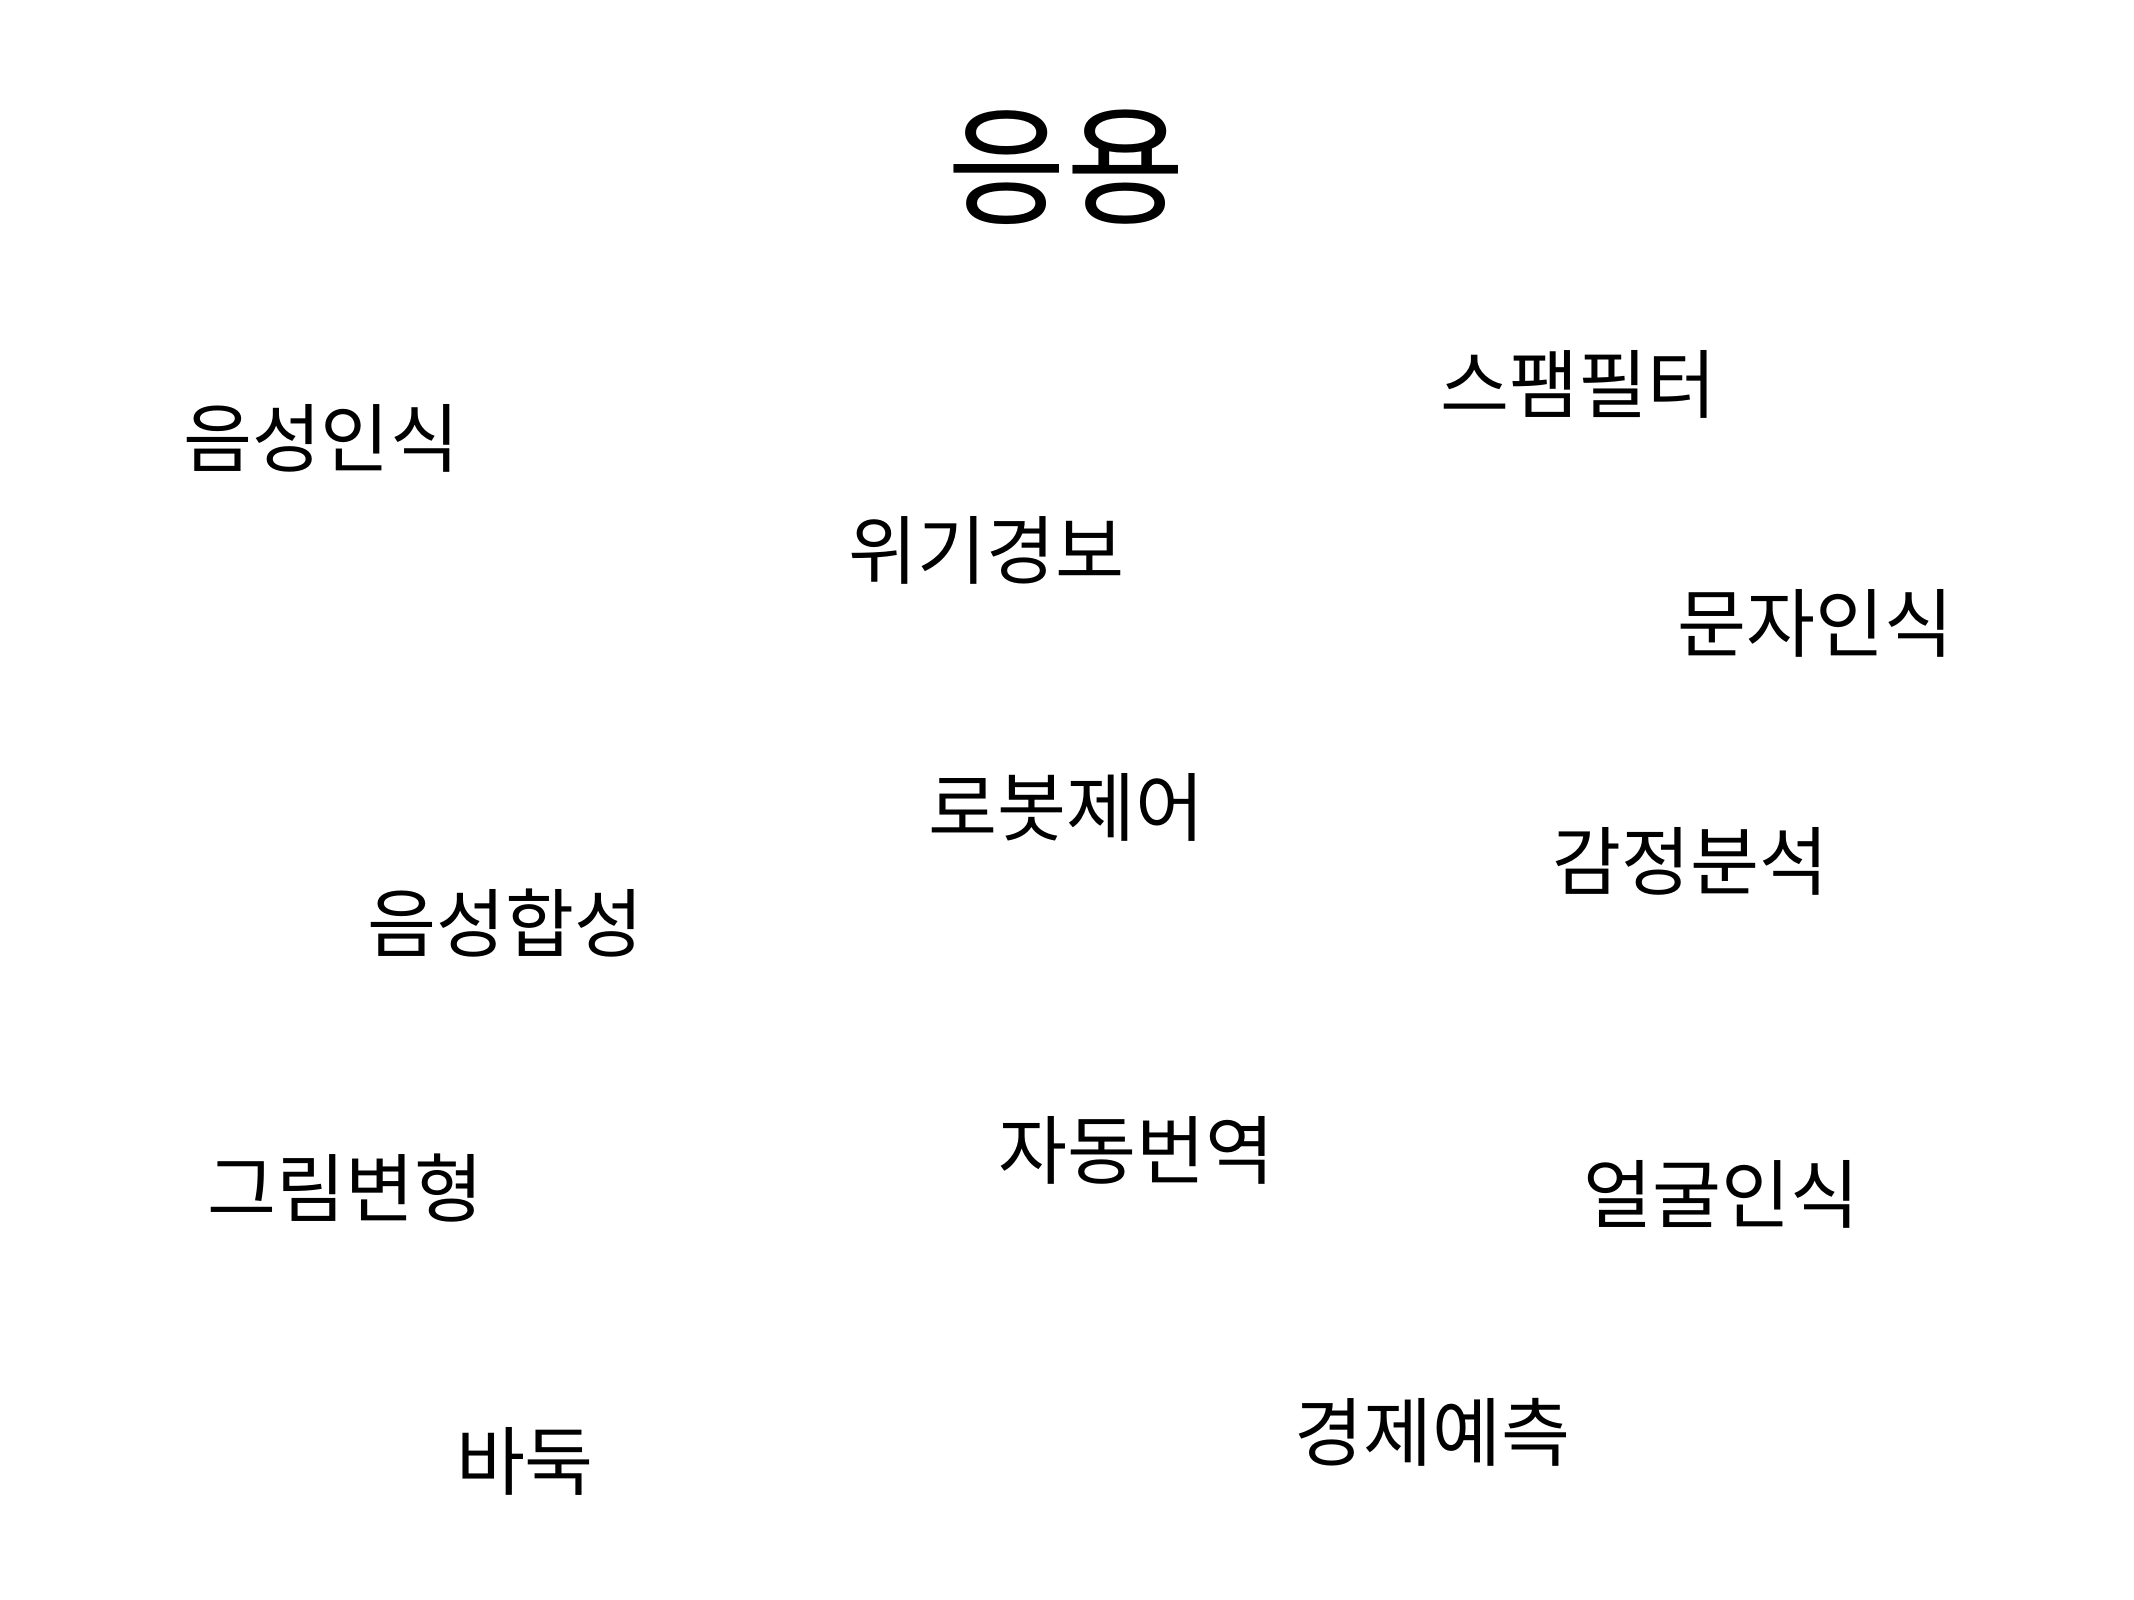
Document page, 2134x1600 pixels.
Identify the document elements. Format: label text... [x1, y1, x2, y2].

title 응용 [106, 63, 2028, 263]
text_box 경제예측 [1286, 1377, 1579, 1484]
text_box 감정분석 [1543, 806, 1837, 913]
text_box 얼굴인식 [1575, 1138, 1868, 1246]
text_box 그림변형 [199, 1133, 493, 1240]
text_box 바둑 [447, 1406, 603, 1513]
text_box 음성인식 [174, 383, 468, 490]
text_box 로봇제어 [920, 752, 1213, 860]
text_box 위기경보 [840, 494, 1133, 602]
text_box 문자인식 [1669, 567, 1962, 675]
text_box 음성합성 [359, 867, 653, 975]
text_box 자동번역 [990, 1094, 1283, 1202]
text_box 스팸필터 [1432, 329, 1726, 436]
